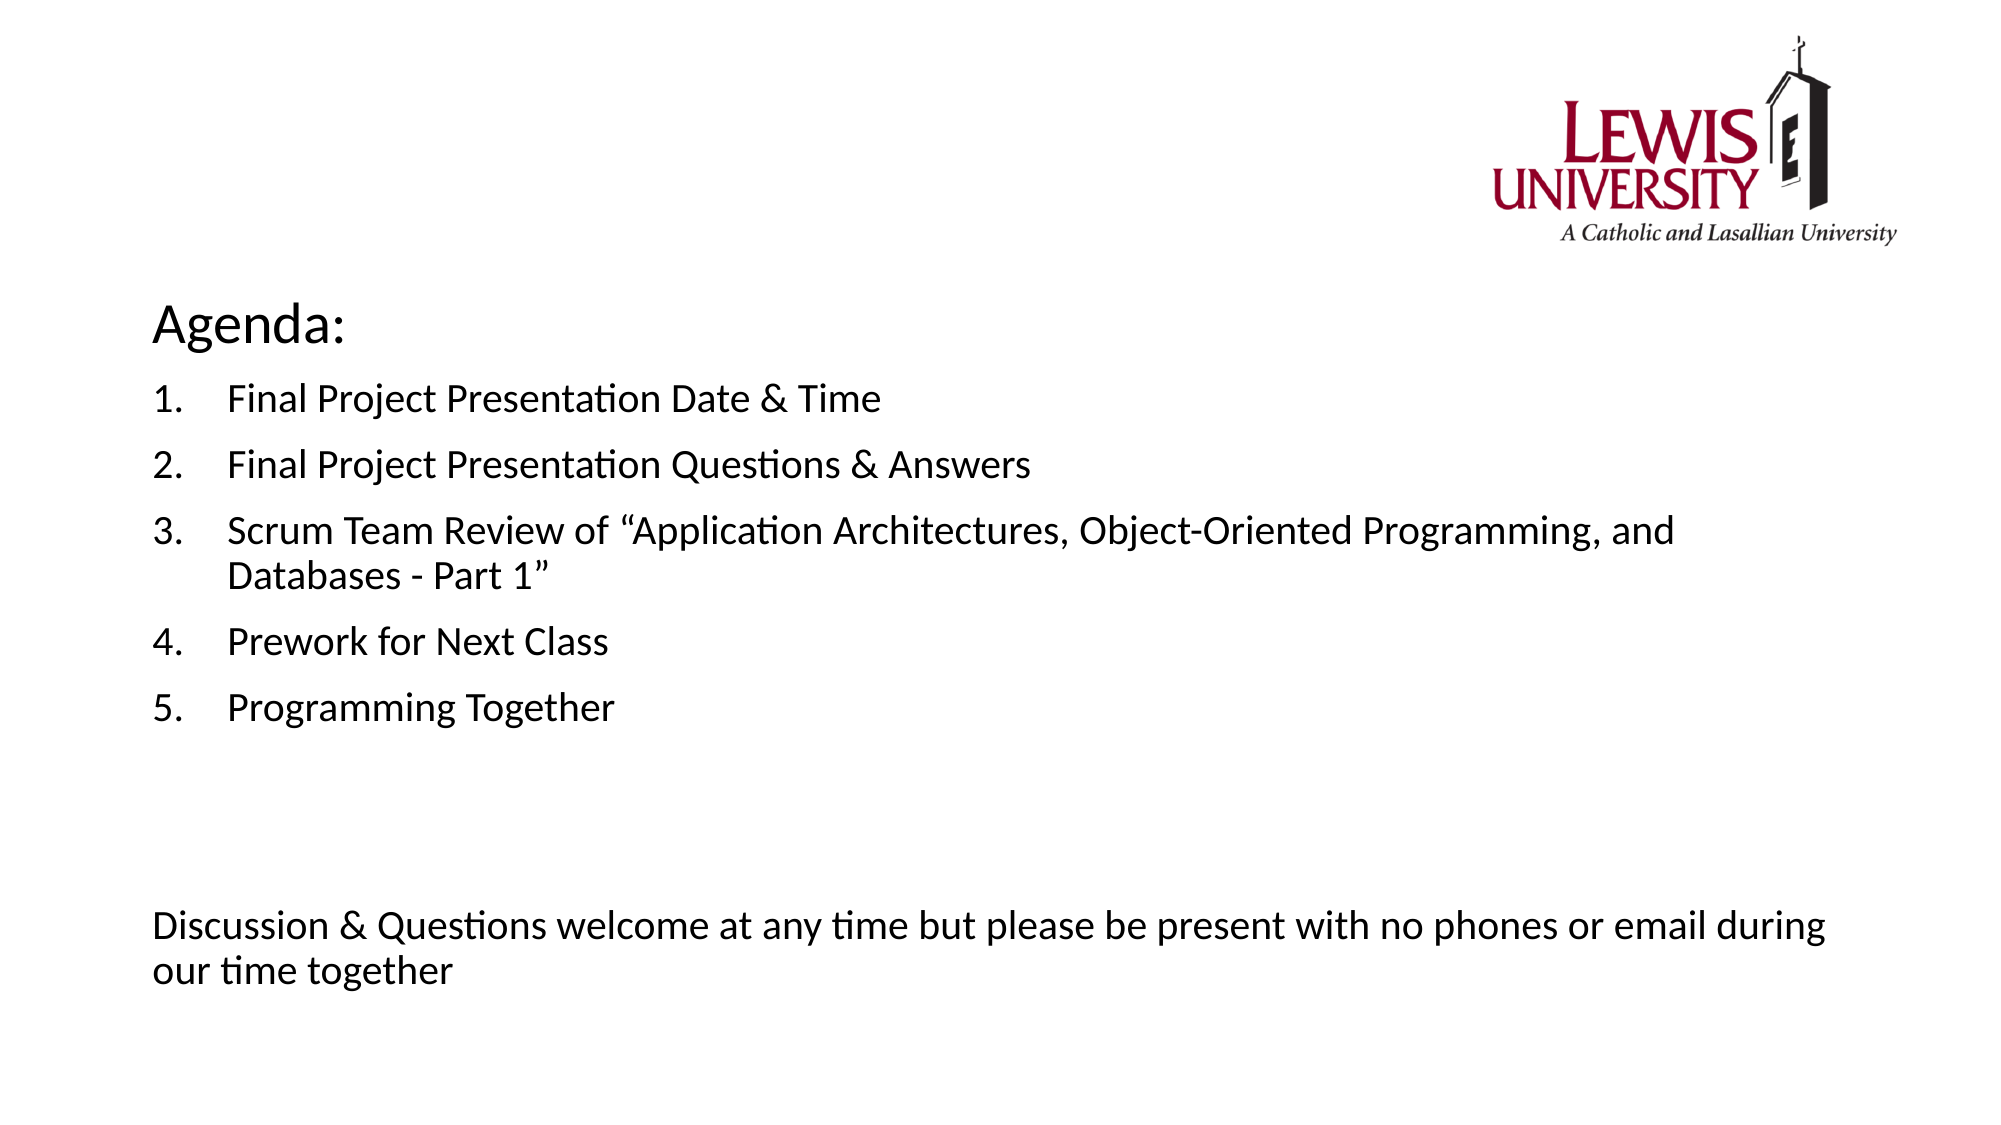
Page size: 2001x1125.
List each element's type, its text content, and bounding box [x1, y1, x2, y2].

picture [1466, 25, 1903, 250]
text_box Discussion & Questions welcome at any time but please be present with no phones or email during our time together [137, 895, 1863, 1014]
list Agenda: Final Project Presentation Date & Time Final Project Presentation Questions & Answers Scrum Team Review of “Application Architectures, Object-Oriented Programming, and Databases - Part 1” Prework for Next Class Programming Together [137, 285, 1863, 851]
